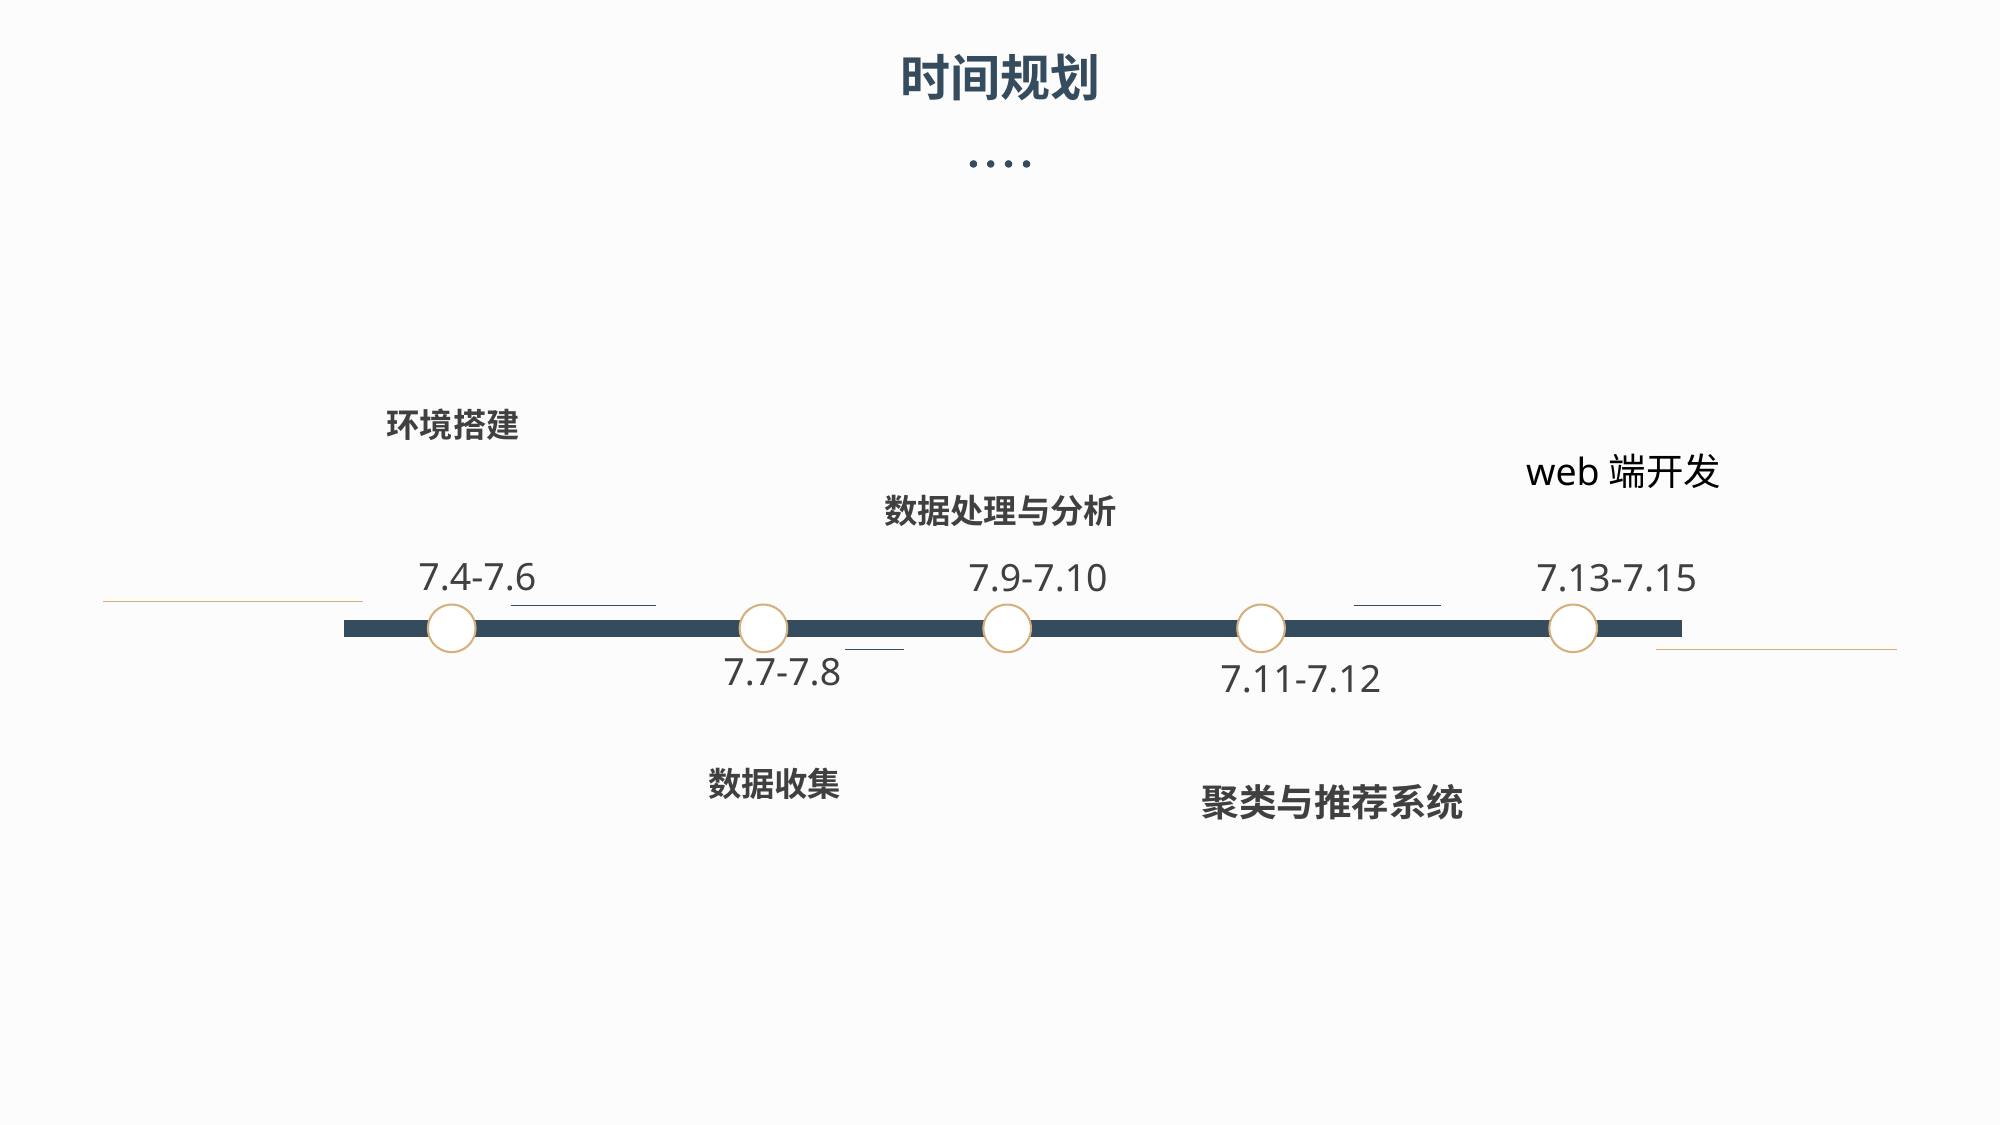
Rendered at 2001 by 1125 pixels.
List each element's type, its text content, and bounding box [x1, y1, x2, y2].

text_box [1236, 629, 1286, 647]
text_box [738, 629, 789, 640]
text_box 数据收集 [693, 755, 1031, 811]
text_box 7.13-7.15 [1521, 547, 1712, 607]
text_box 7.4-7.6 [403, 545, 552, 605]
text_box 时间规划 [646, 38, 1354, 114]
text_box [738, 603, 789, 628]
text_box 7.7-7.8 [708, 640, 857, 701]
text_box 数据处理与分析 [869, 483, 1207, 538]
text_box 7.11-7.12 [1205, 647, 1397, 708]
text_box [1236, 603, 1286, 628]
text_box web端开发 [1511, 440, 1736, 501]
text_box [969, 160, 1031, 168]
text_box [982, 607, 1032, 628]
text_box 环境搭建 [371, 396, 709, 452]
text_box [1548, 607, 1598, 628]
text_box [982, 629, 1032, 654]
text_box [1548, 629, 1598, 654]
text_box 聚类与推荐系统 [1187, 771, 1480, 832]
text_box 7.9-7.10 [953, 547, 1123, 607]
text_box [426, 605, 477, 628]
text_box [426, 629, 477, 654]
